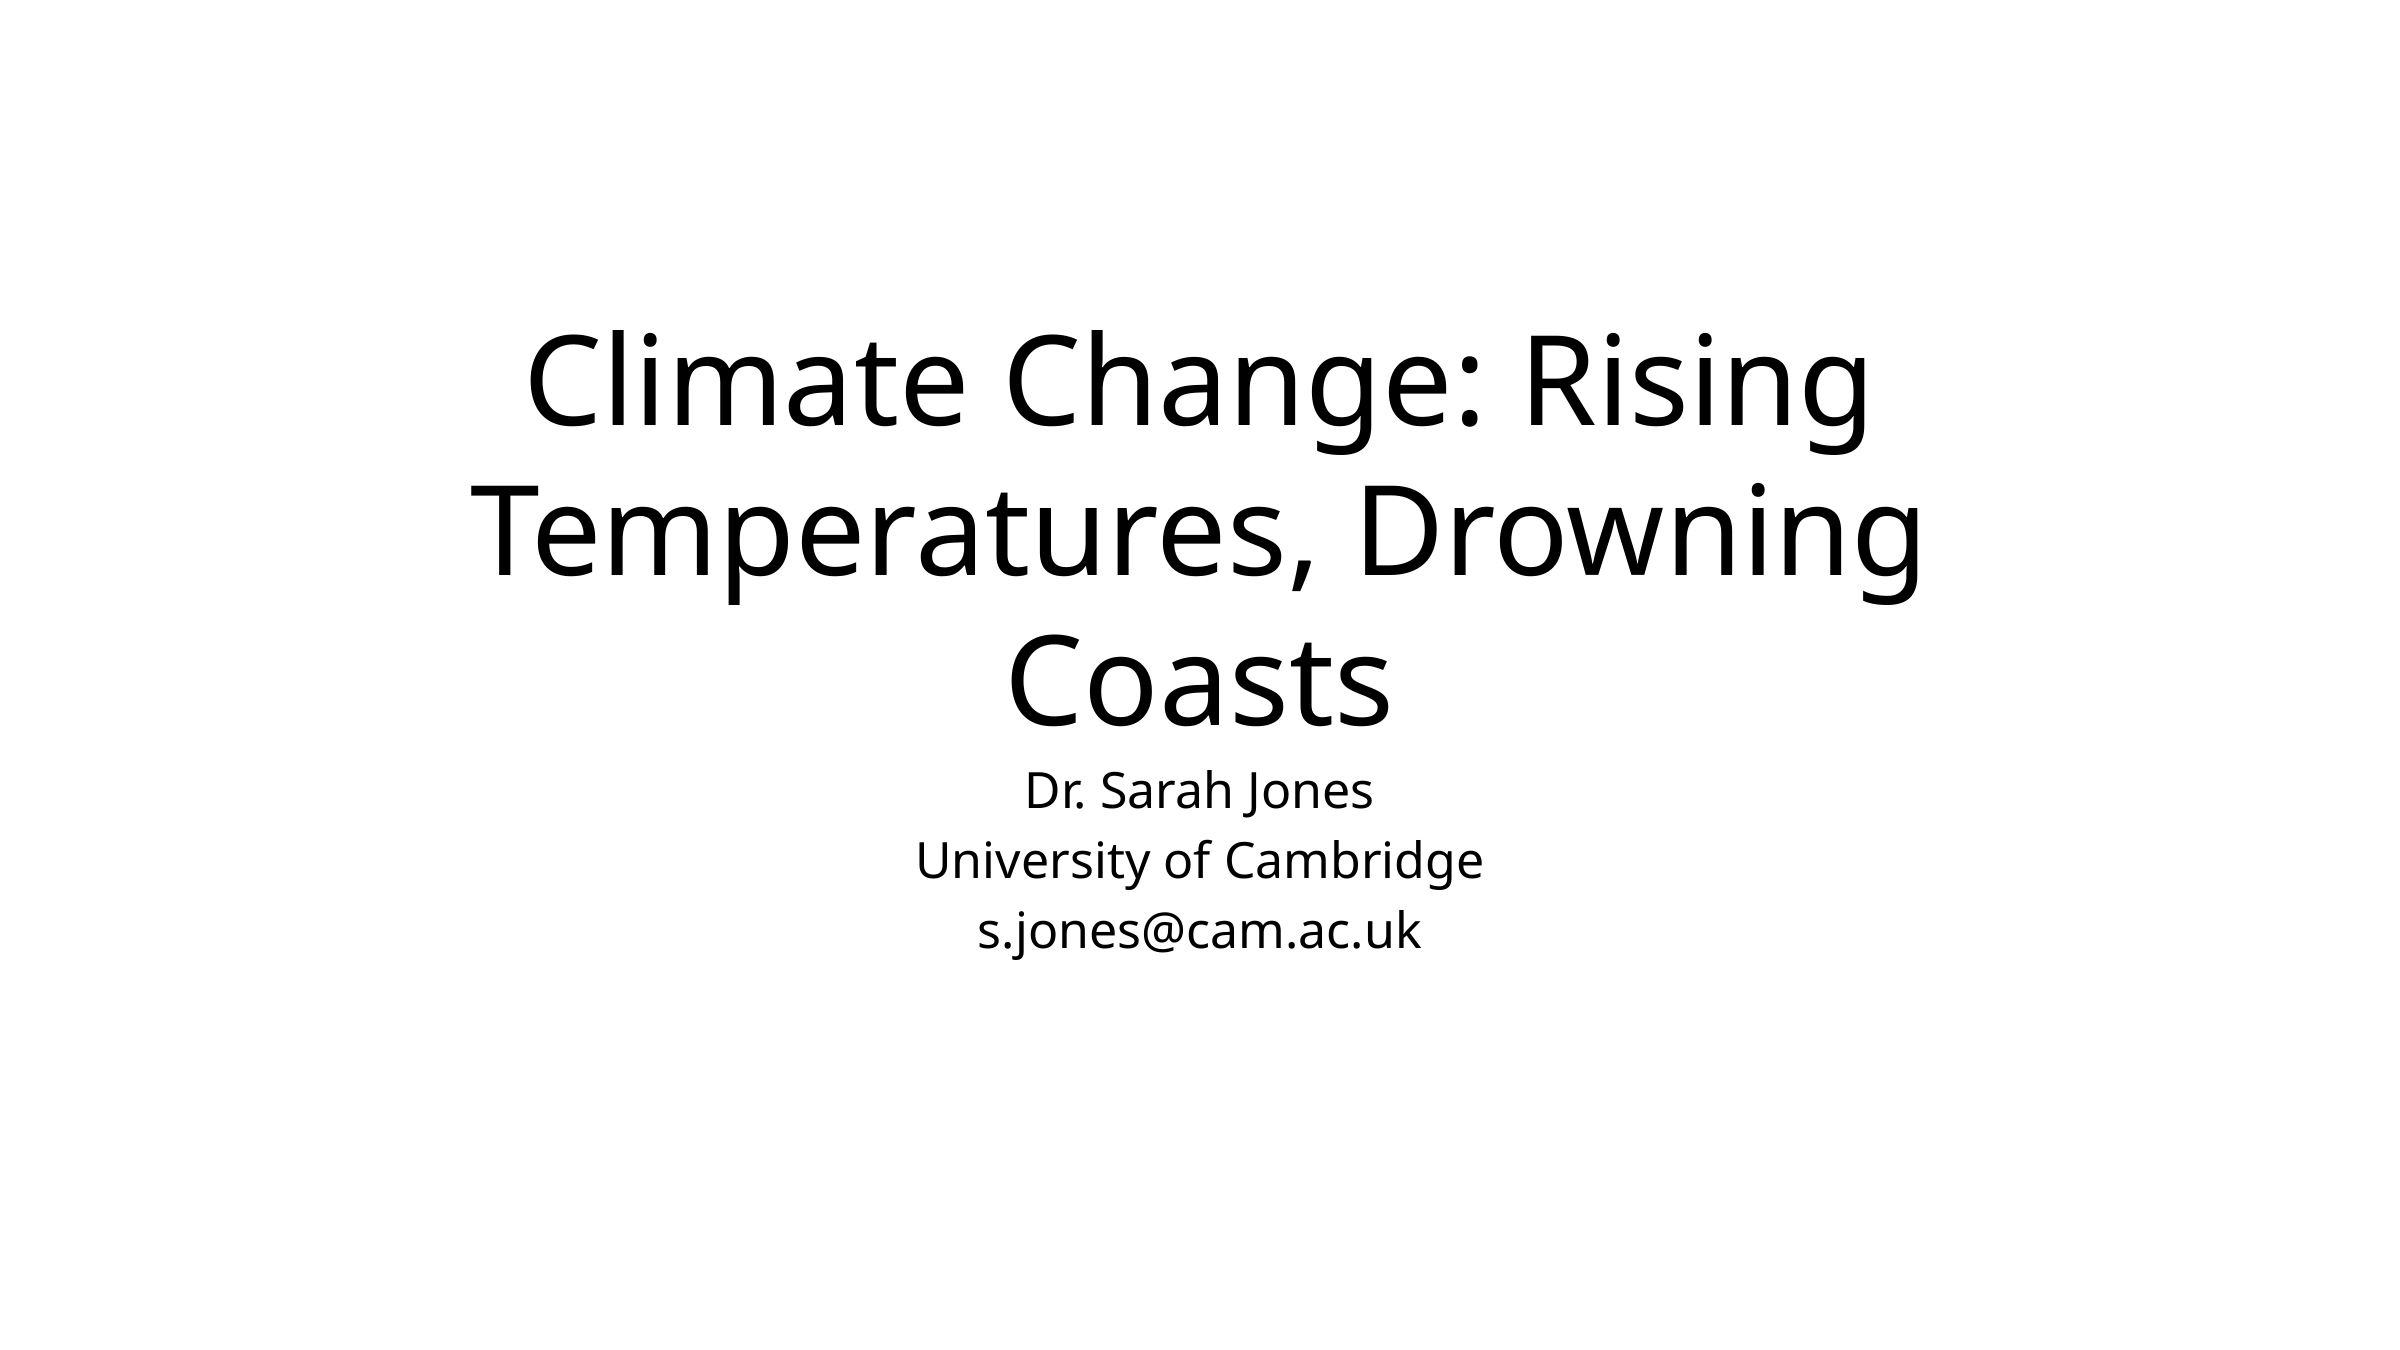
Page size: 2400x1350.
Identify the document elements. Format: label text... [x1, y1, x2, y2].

subtitle Dr. Sarah Jones University of Cambridge s.jones@cam.ac.uk [450, 750, 1950, 1023]
title Climate Change: Rising Temperatures, Drowning Coasts [450, 329, 1950, 721]
